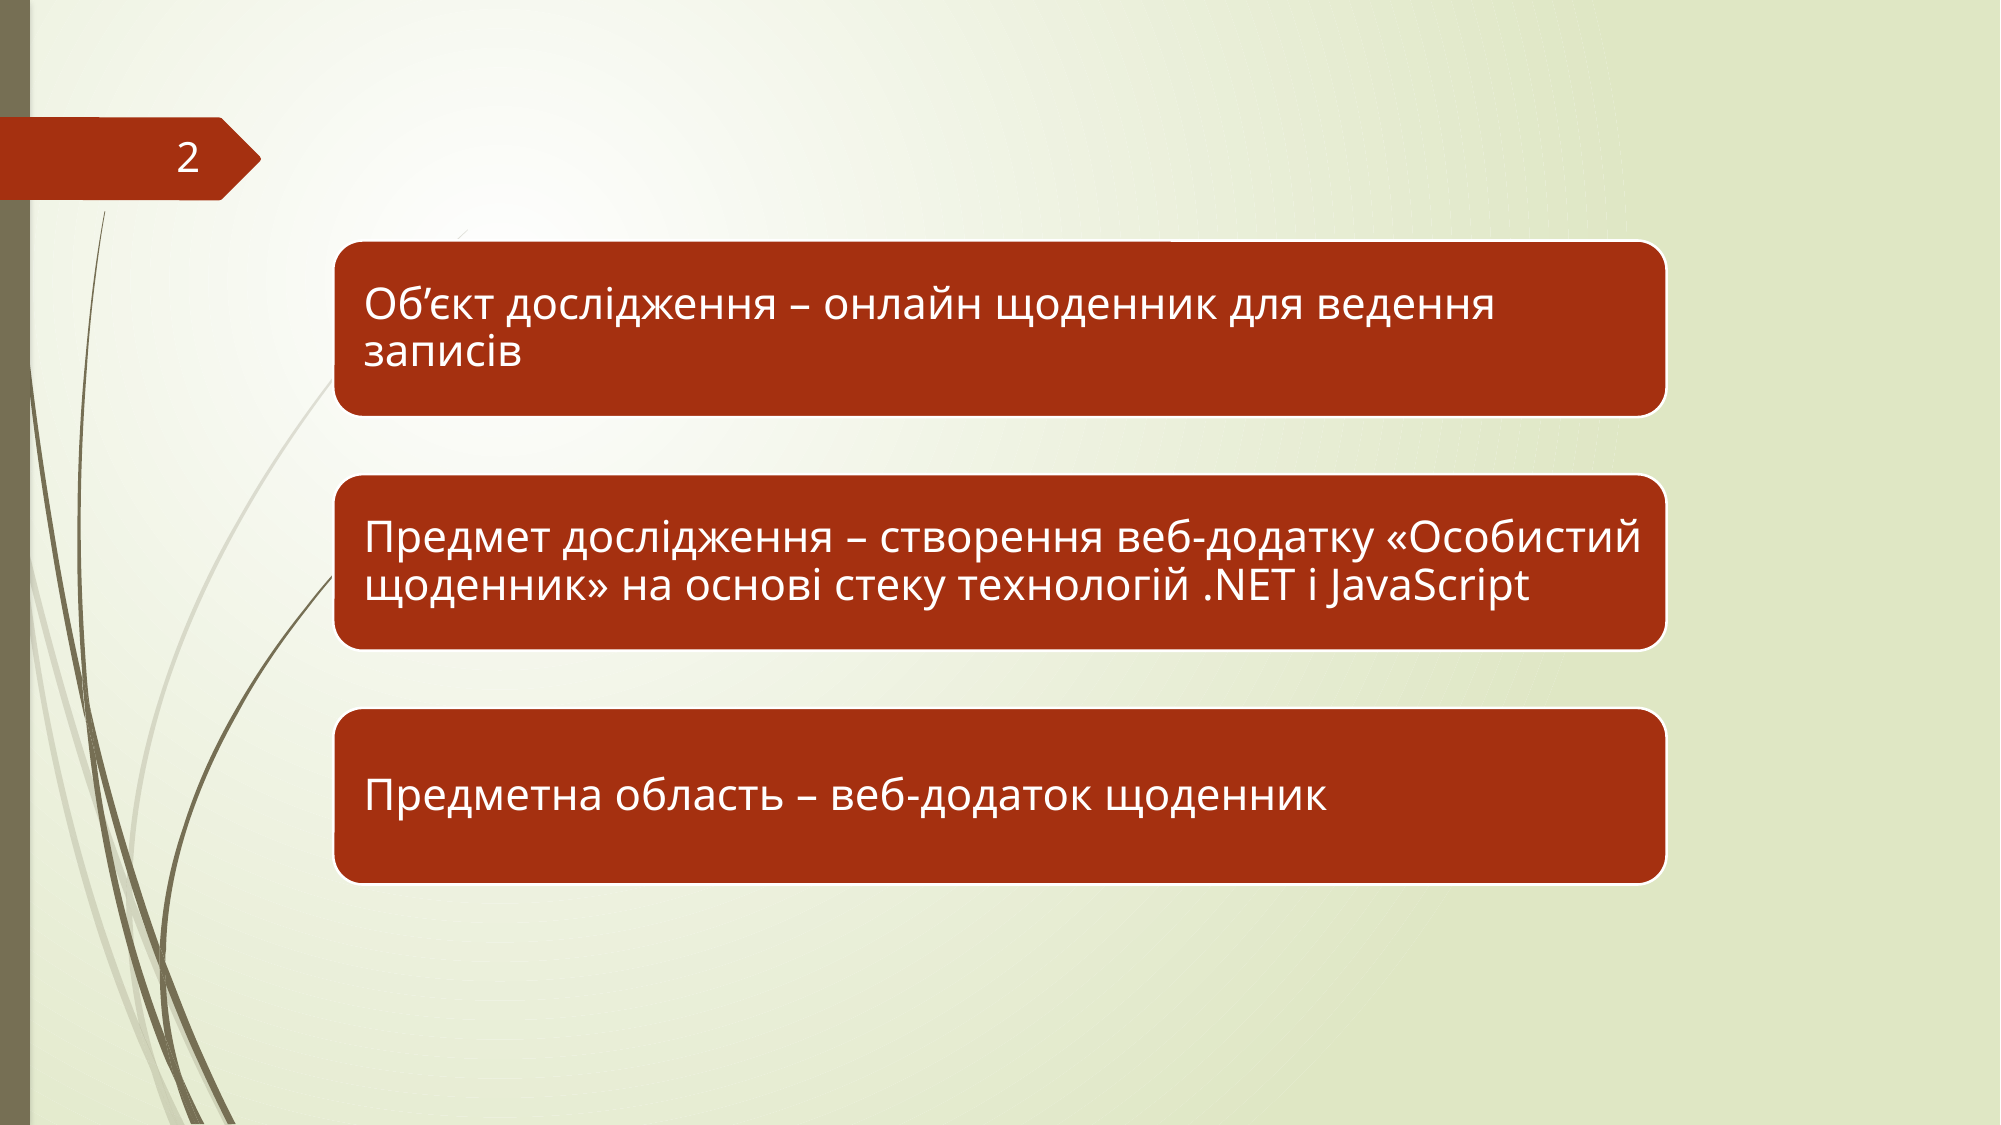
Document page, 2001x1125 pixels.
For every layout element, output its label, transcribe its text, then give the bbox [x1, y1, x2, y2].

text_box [332, 117, 1667, 1008]
slide_number 2 [87, 129, 216, 190]
